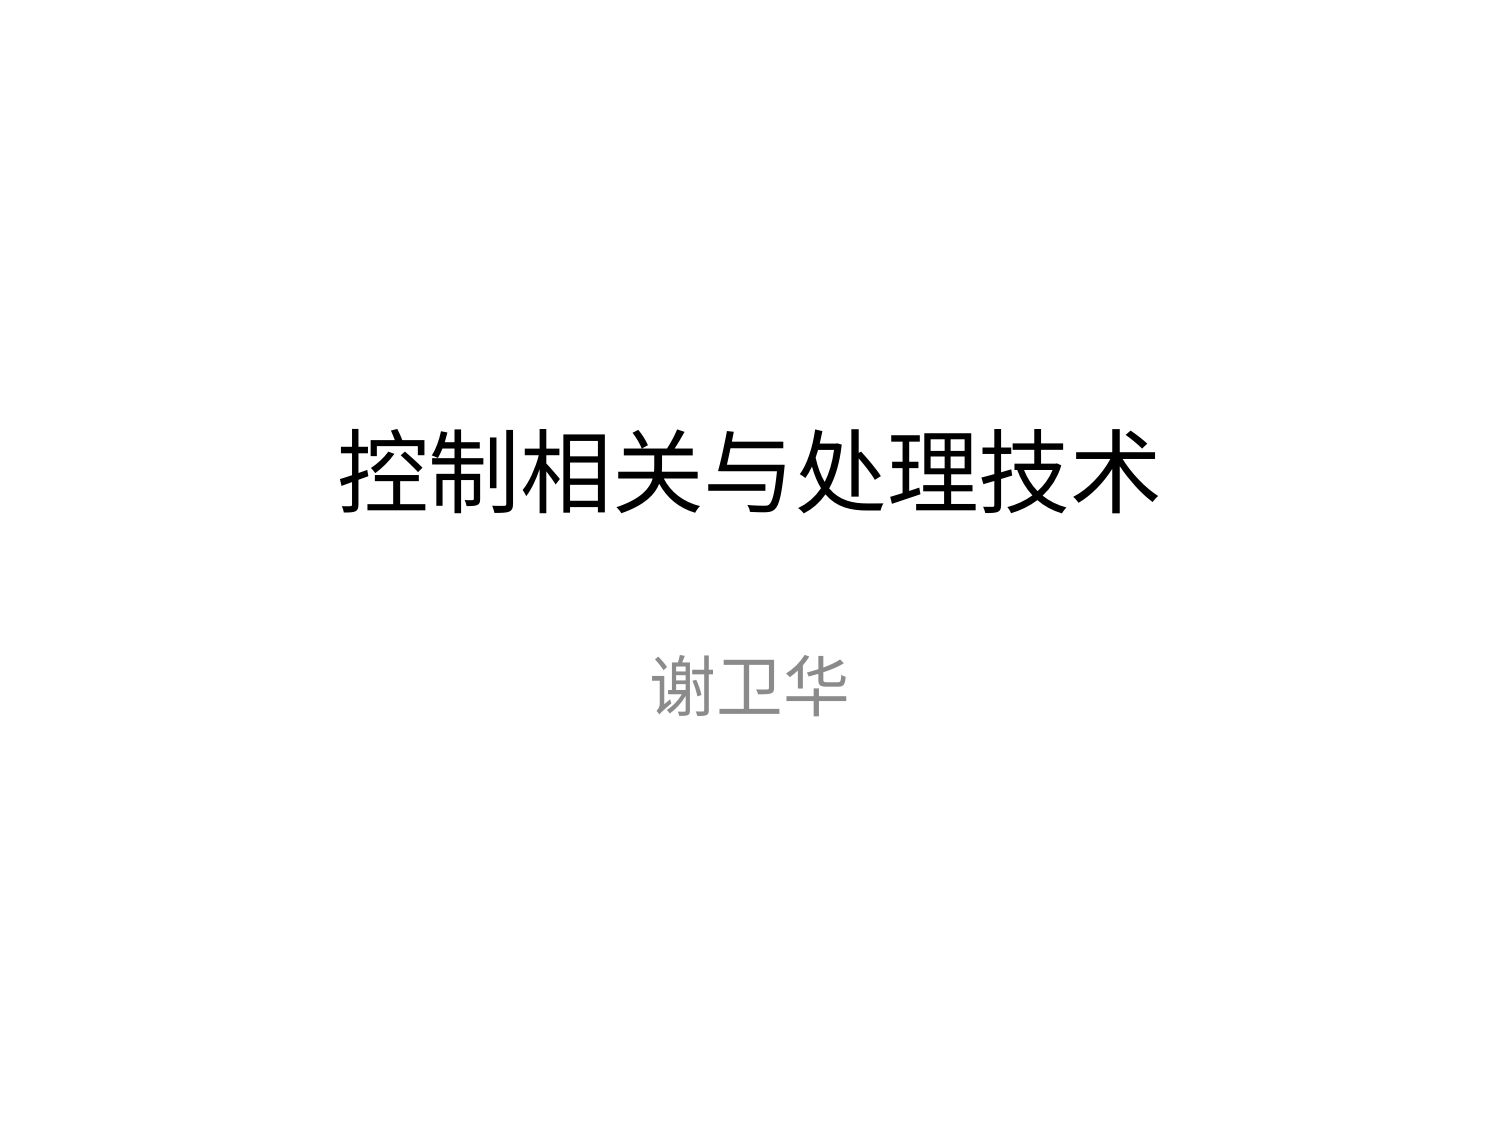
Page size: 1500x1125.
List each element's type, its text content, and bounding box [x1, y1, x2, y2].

title 控制相关与处理技术 [112, 349, 1388, 591]
subtitle 谢卫华 [225, 637, 1275, 925]
